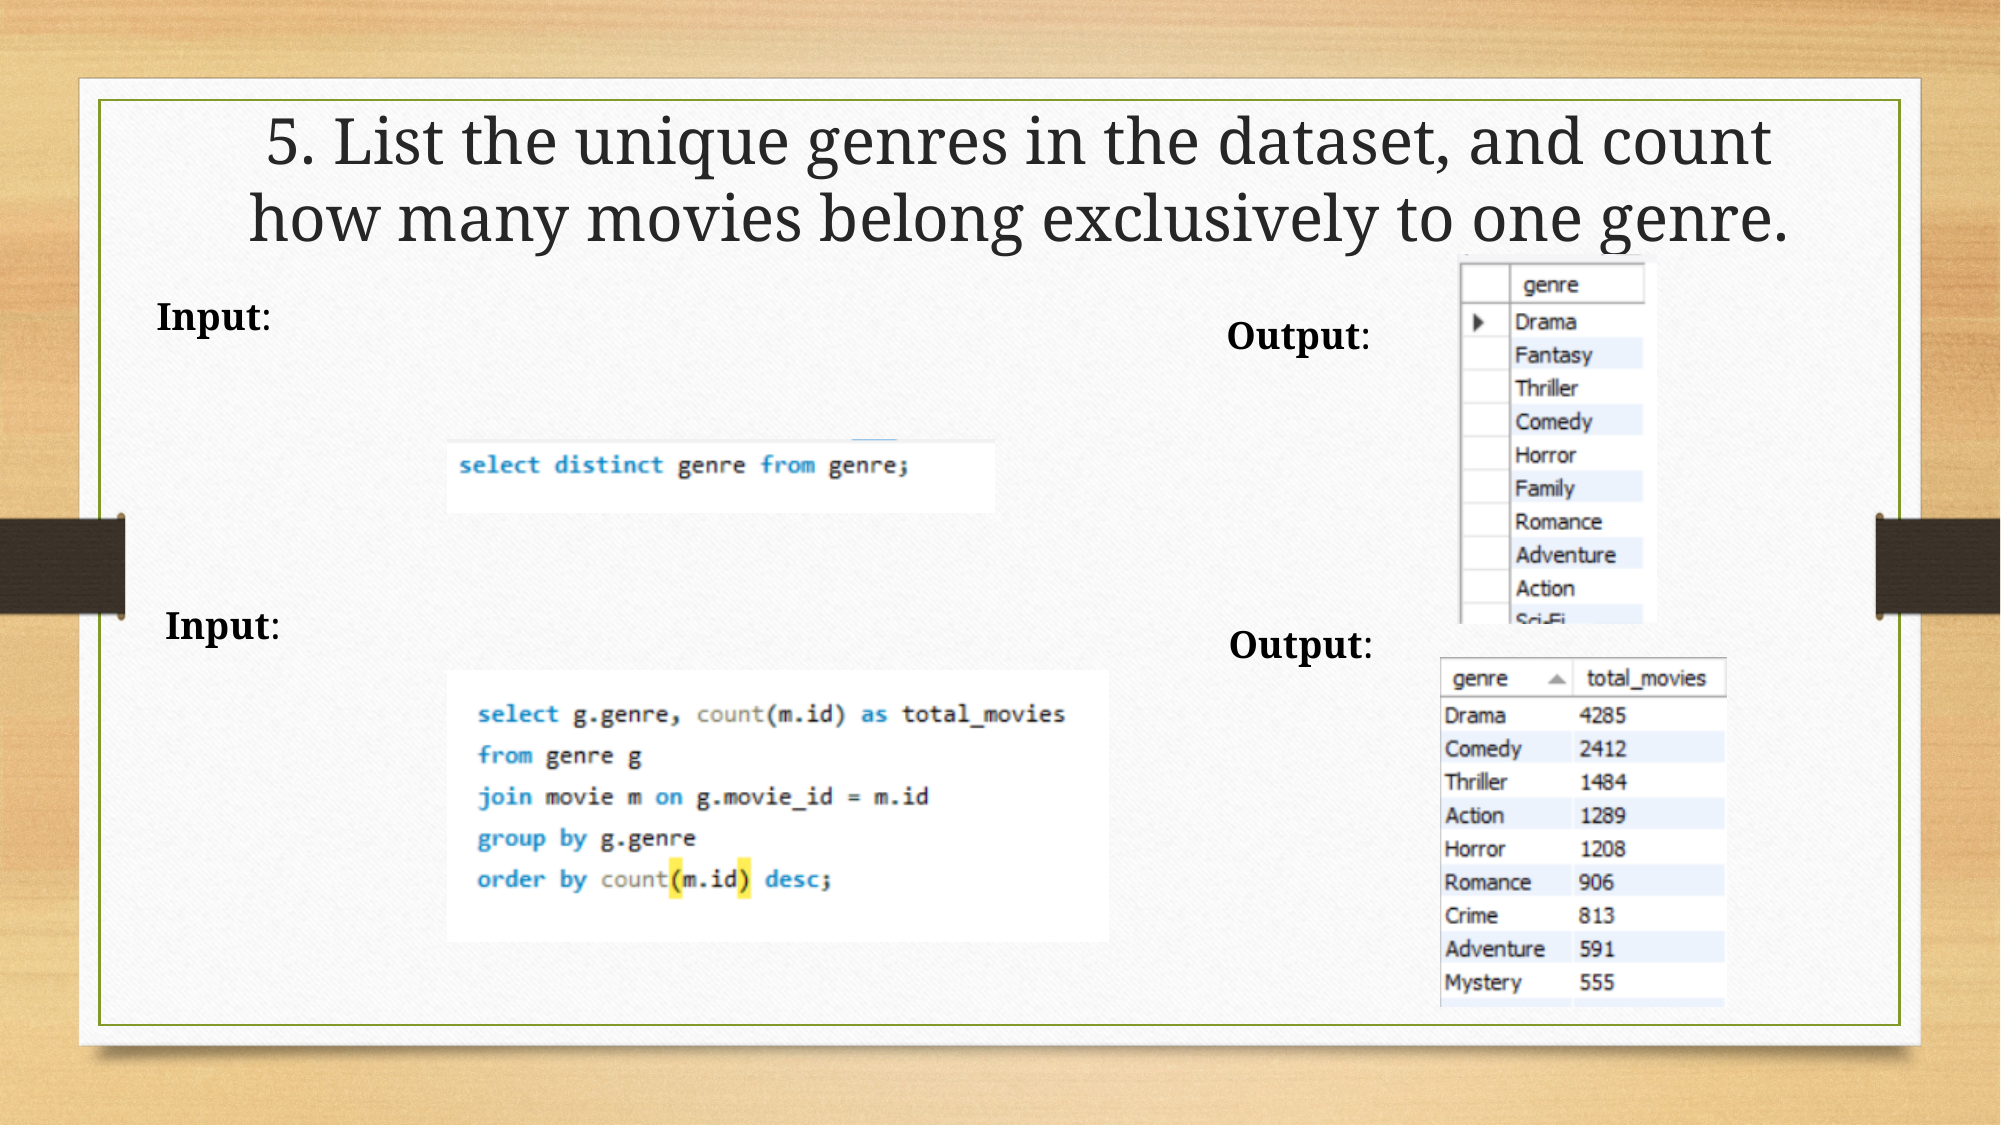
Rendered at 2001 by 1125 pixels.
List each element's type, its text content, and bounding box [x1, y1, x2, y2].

text_box Output: [1213, 613, 1389, 674]
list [447, 439, 996, 514]
title 5. List the unique genres in the dataset, and count how many movies belong exclusively to one genre. [231, 91, 1807, 264]
text_box Output: [1211, 304, 1386, 365]
text_box Input: [141, 285, 287, 346]
text_box Input: [150, 594, 296, 654]
picture [0, 0, 2001, 1125]
